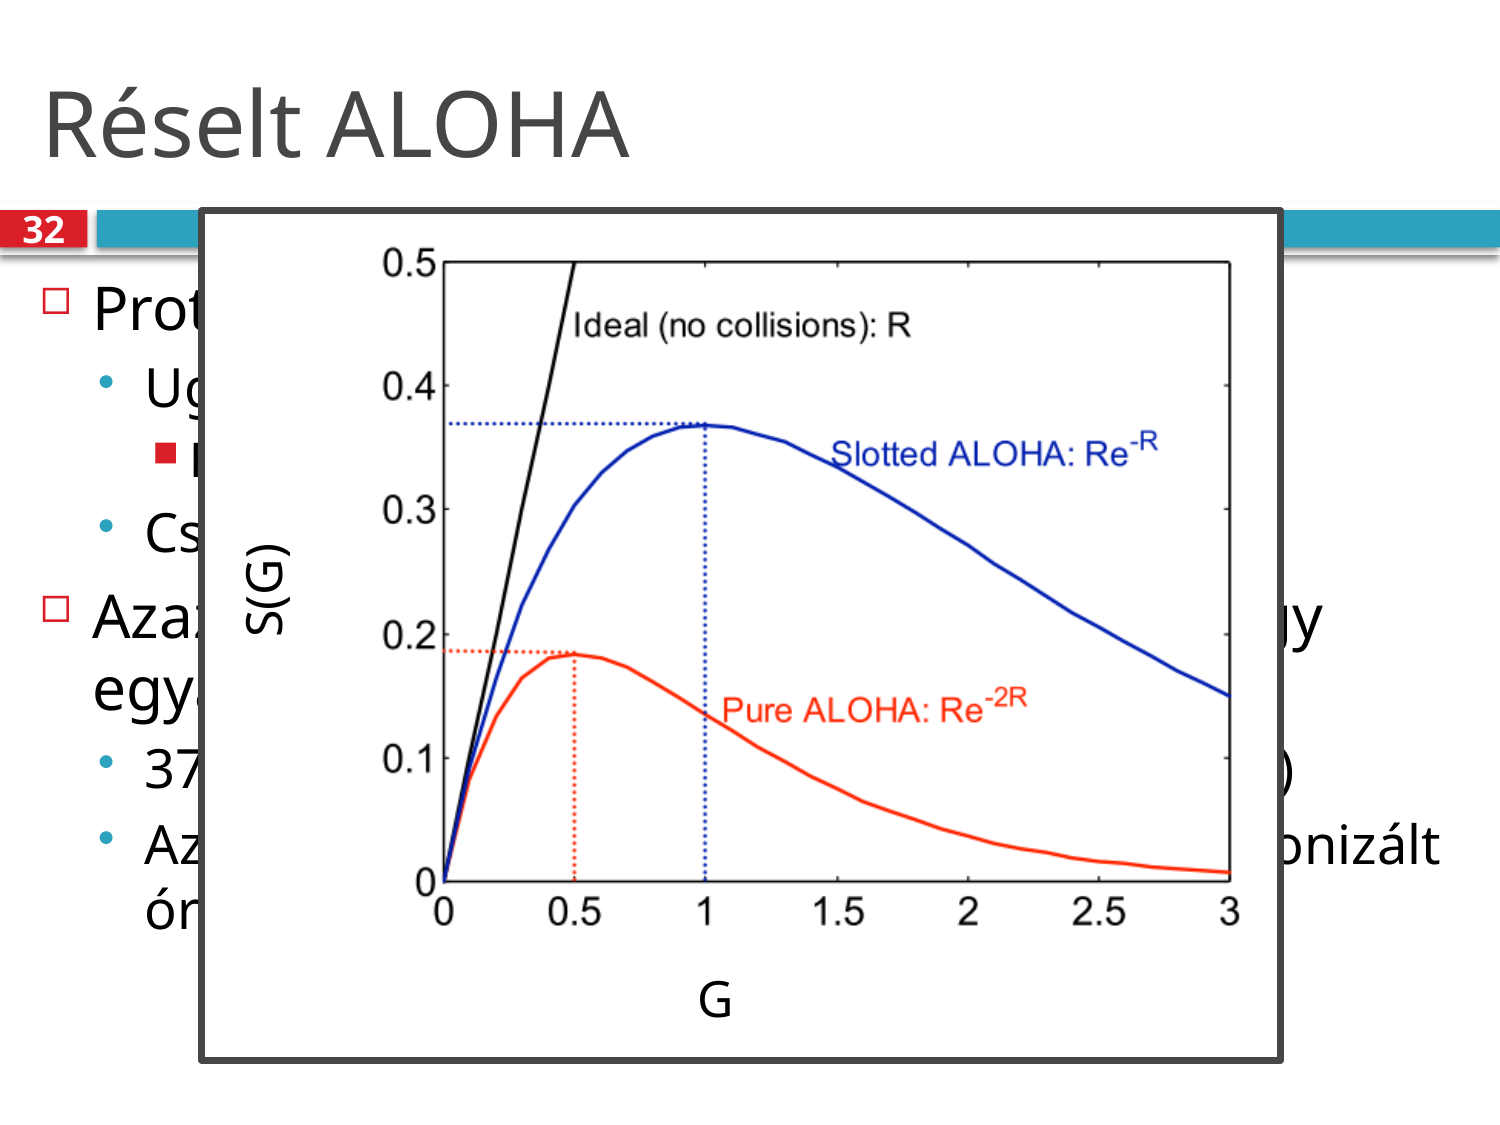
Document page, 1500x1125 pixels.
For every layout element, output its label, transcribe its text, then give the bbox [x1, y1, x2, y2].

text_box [201, 210, 1281, 1061]
picture [353, 224, 1271, 939]
title Réselt ALOHA [26, 39, 1477, 203]
slide_number 32 [0, 206, 88, 257]
list Protokoll Ugyanaz, mint az ALOHA Folytonos időmodell helyett diszkrét idő Csak időrés elején küldhetünk Azaz a keretek vagy teljesen ütköznek, vagy egyáltalán nem 37% átvitel vs. 18% (az „tiszta” ALOHA esetén) Azonban az állomásoknak egymáshoz szinkronizált órával kell rendelkezniük [24, 262, 1475, 1100]
